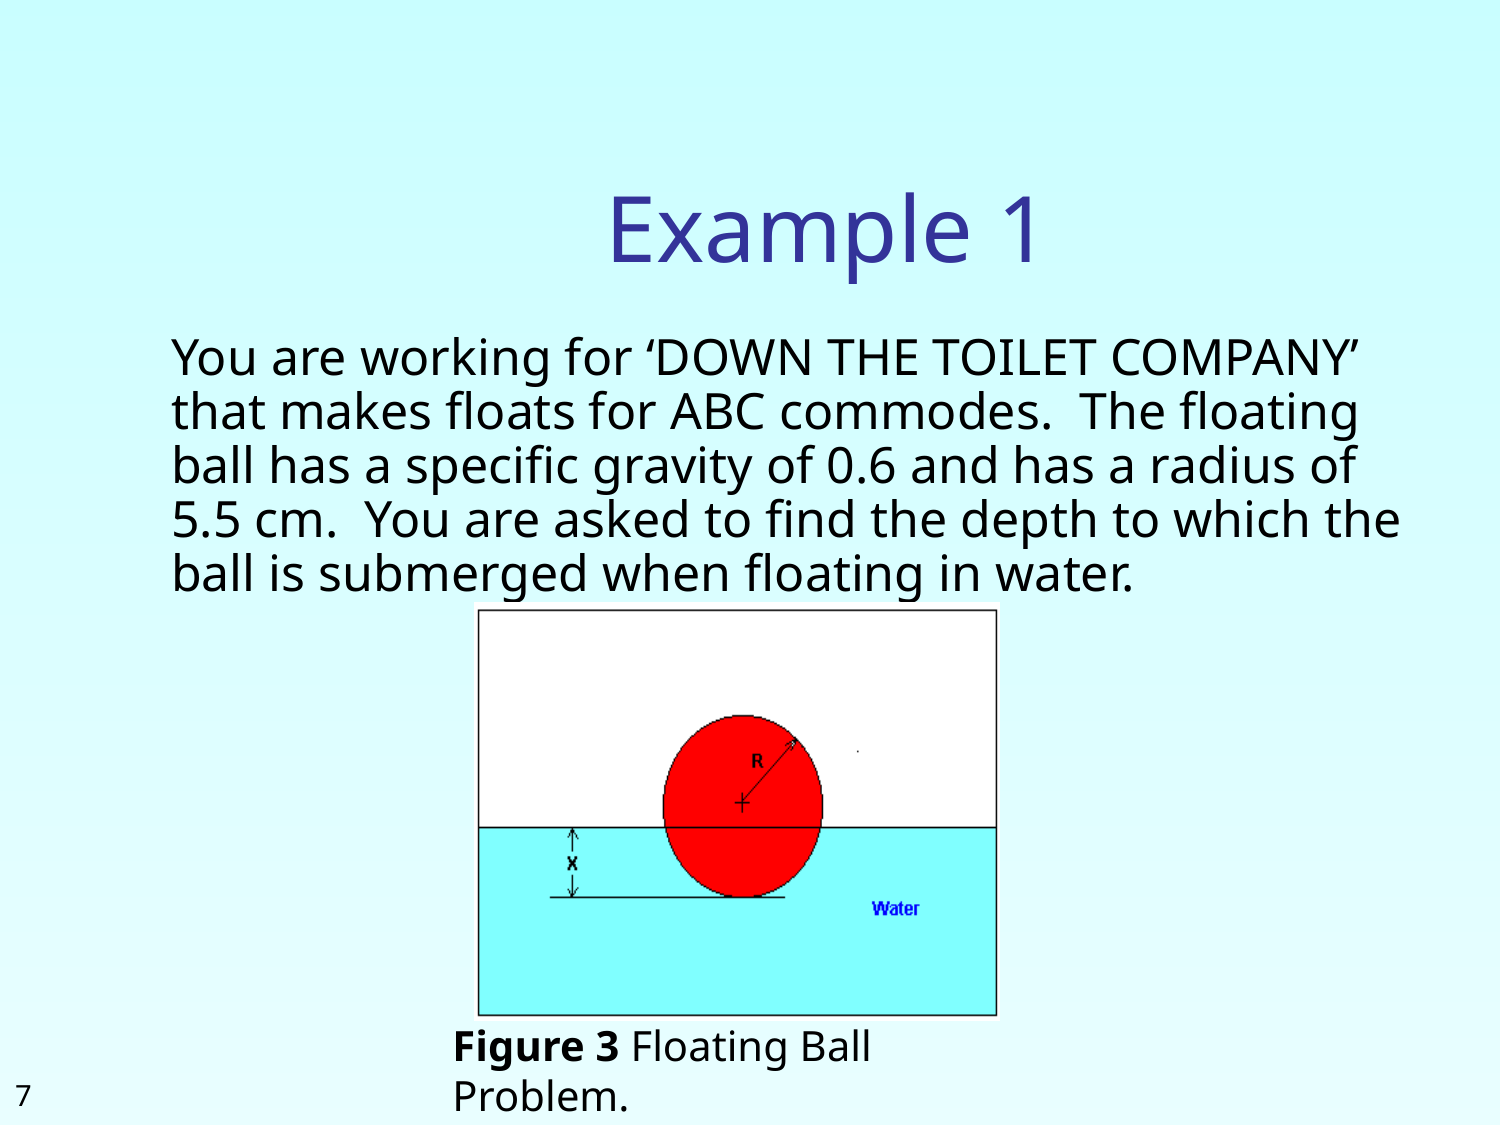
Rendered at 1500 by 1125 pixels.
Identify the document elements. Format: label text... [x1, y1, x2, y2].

text_box Figure 3 Floating Ball Problem. [437, 1012, 1063, 1125]
list You are working for ‘DOWN THE TOILET COMPANY’ that makes floats for ABC commodes. The floating ball has a specific gravity of 0.6 and has a radius of 5.5 cm. You are asked to find the depth to which the ball is submerged when floating in water. [99, 324, 1450, 625]
title Example 1 [188, 101, 1468, 289]
text_box ‹#› [0, 1087, 313, 1125]
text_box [474, 602, 1001, 1021]
